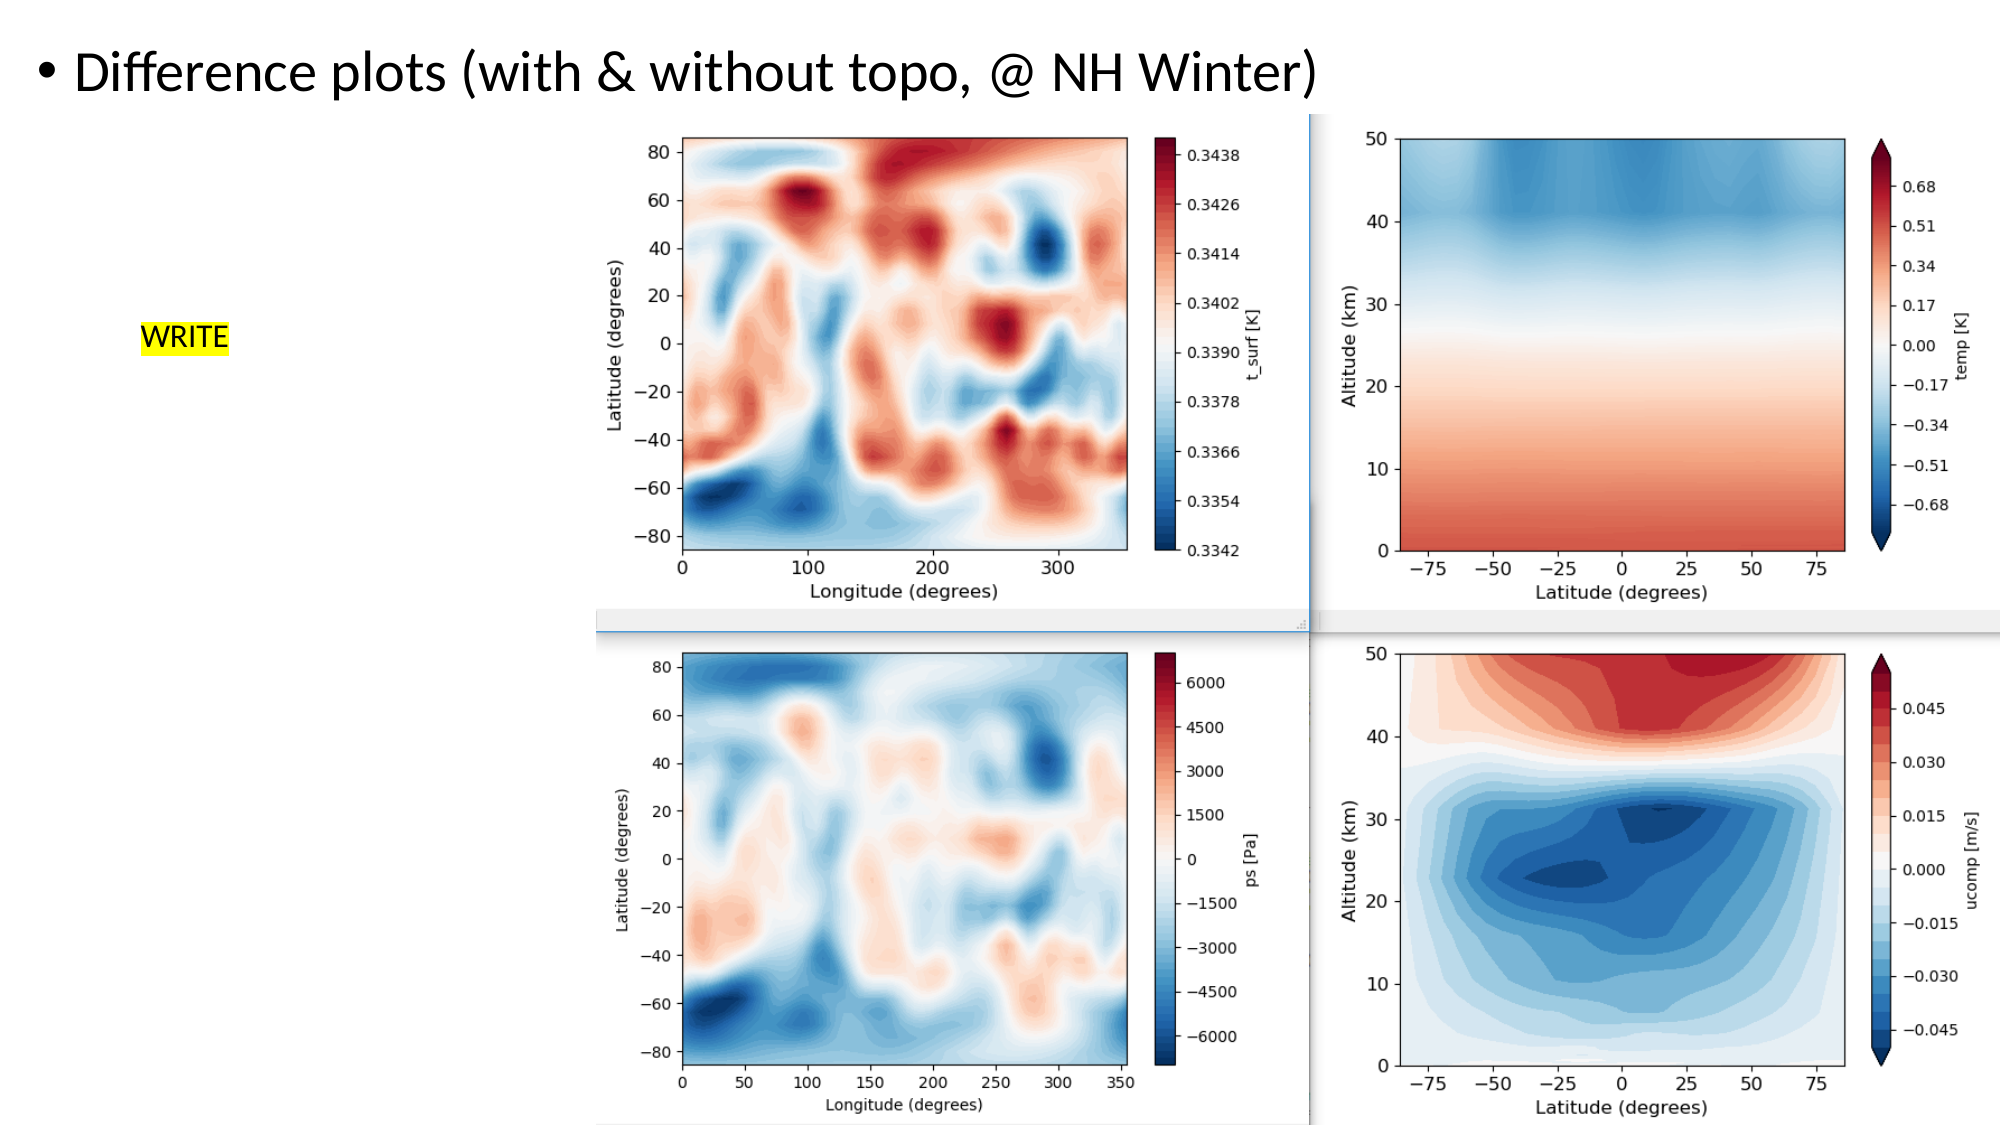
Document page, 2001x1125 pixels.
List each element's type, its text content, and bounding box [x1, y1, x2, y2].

text_box WRITE [125, 306, 508, 362]
list Difference plots (with & without topo, @ NH Winter) [21, 33, 1911, 924]
picture [596, 114, 2000, 1125]
